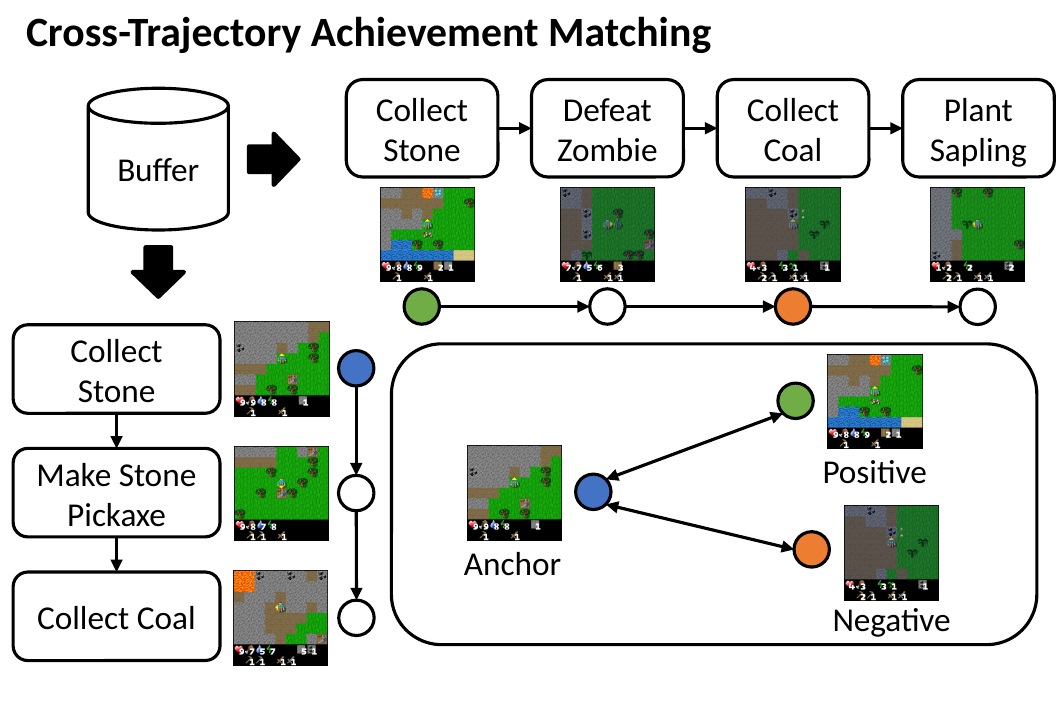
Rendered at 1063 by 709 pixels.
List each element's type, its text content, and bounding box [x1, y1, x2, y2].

picture [843, 505, 939, 601]
picture [379, 186, 475, 282]
text_box [587, 291, 628, 327]
text_box [573, 472, 614, 512]
text_box [793, 529, 832, 570]
text_box Anchor [433, 534, 592, 590]
text_box [336, 348, 377, 388]
picture [745, 186, 841, 282]
picture [827, 353, 923, 449]
text_box Make Stone Pickaxe [11, 446, 223, 540]
picture [467, 445, 563, 541]
text_box Collect Coal [11, 569, 223, 663]
picture [559, 186, 655, 282]
text_box Positive [795, 443, 954, 498]
text_box Defeat Zombie [529, 77, 686, 180]
text_box [336, 473, 377, 513]
text_box Negative [803, 590, 980, 646]
text_box Collect Stone [344, 77, 501, 180]
text_box Collect Coal [715, 77, 872, 180]
text_box [246, 131, 301, 187]
text_box [958, 291, 998, 327]
text_box [336, 598, 377, 638]
text_box Plant Sapling [900, 77, 1057, 180]
picture [232, 570, 328, 666]
text_box [401, 291, 442, 327]
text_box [605, 413, 784, 480]
text_box Cross-Trajectory Achievement Matching [0, 0, 755, 62]
text_box [389, 341, 1039, 647]
text_box Collect Stone [11, 322, 223, 416]
picture [233, 445, 329, 541]
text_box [605, 504, 795, 550]
text_box [775, 381, 816, 421]
text_box [773, 291, 813, 327]
picture [234, 321, 330, 417]
picture [930, 186, 1026, 282]
text_box Buffer [86, 86, 231, 233]
text_box [130, 245, 186, 299]
